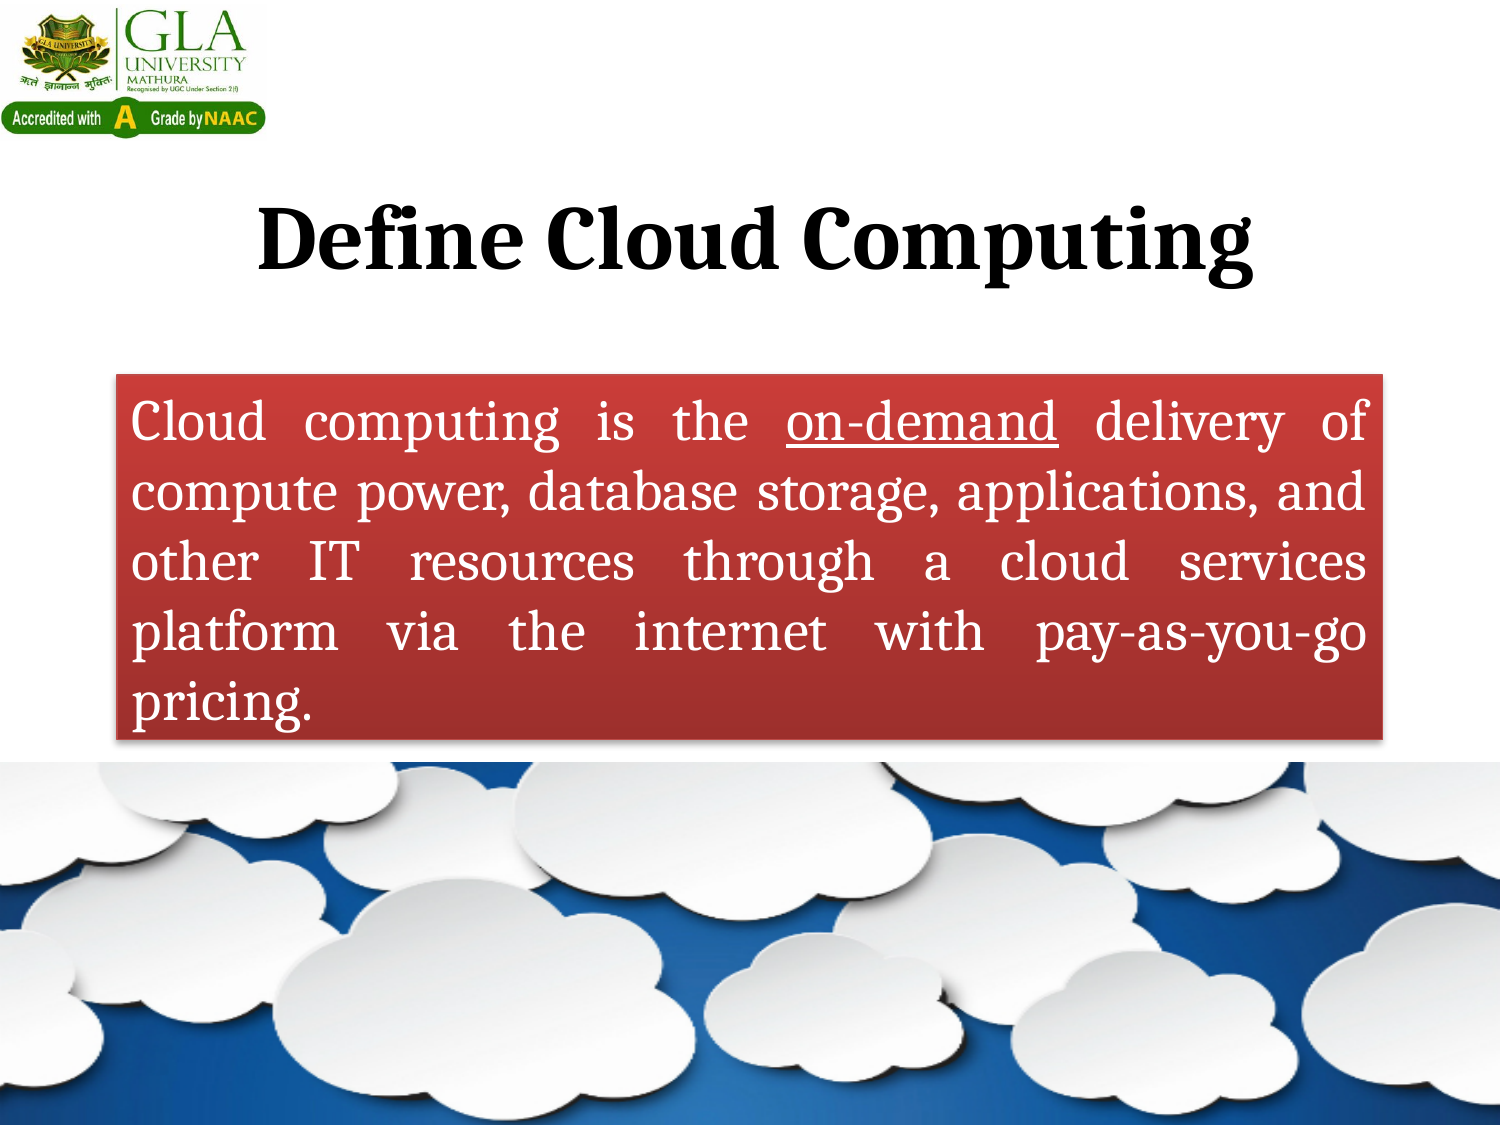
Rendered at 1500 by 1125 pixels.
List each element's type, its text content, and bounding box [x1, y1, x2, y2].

text_box Cloud computing is the on-demand delivery of compute power, database storage, applications, and other IT resources through a cloud services platform via the internet with pay-as-you-go pricing. [116, 374, 1383, 740]
title Define Cloud Computing [50, 112, 1463, 354]
picture [0, 4, 267, 141]
picture [0, 762, 1500, 1125]
